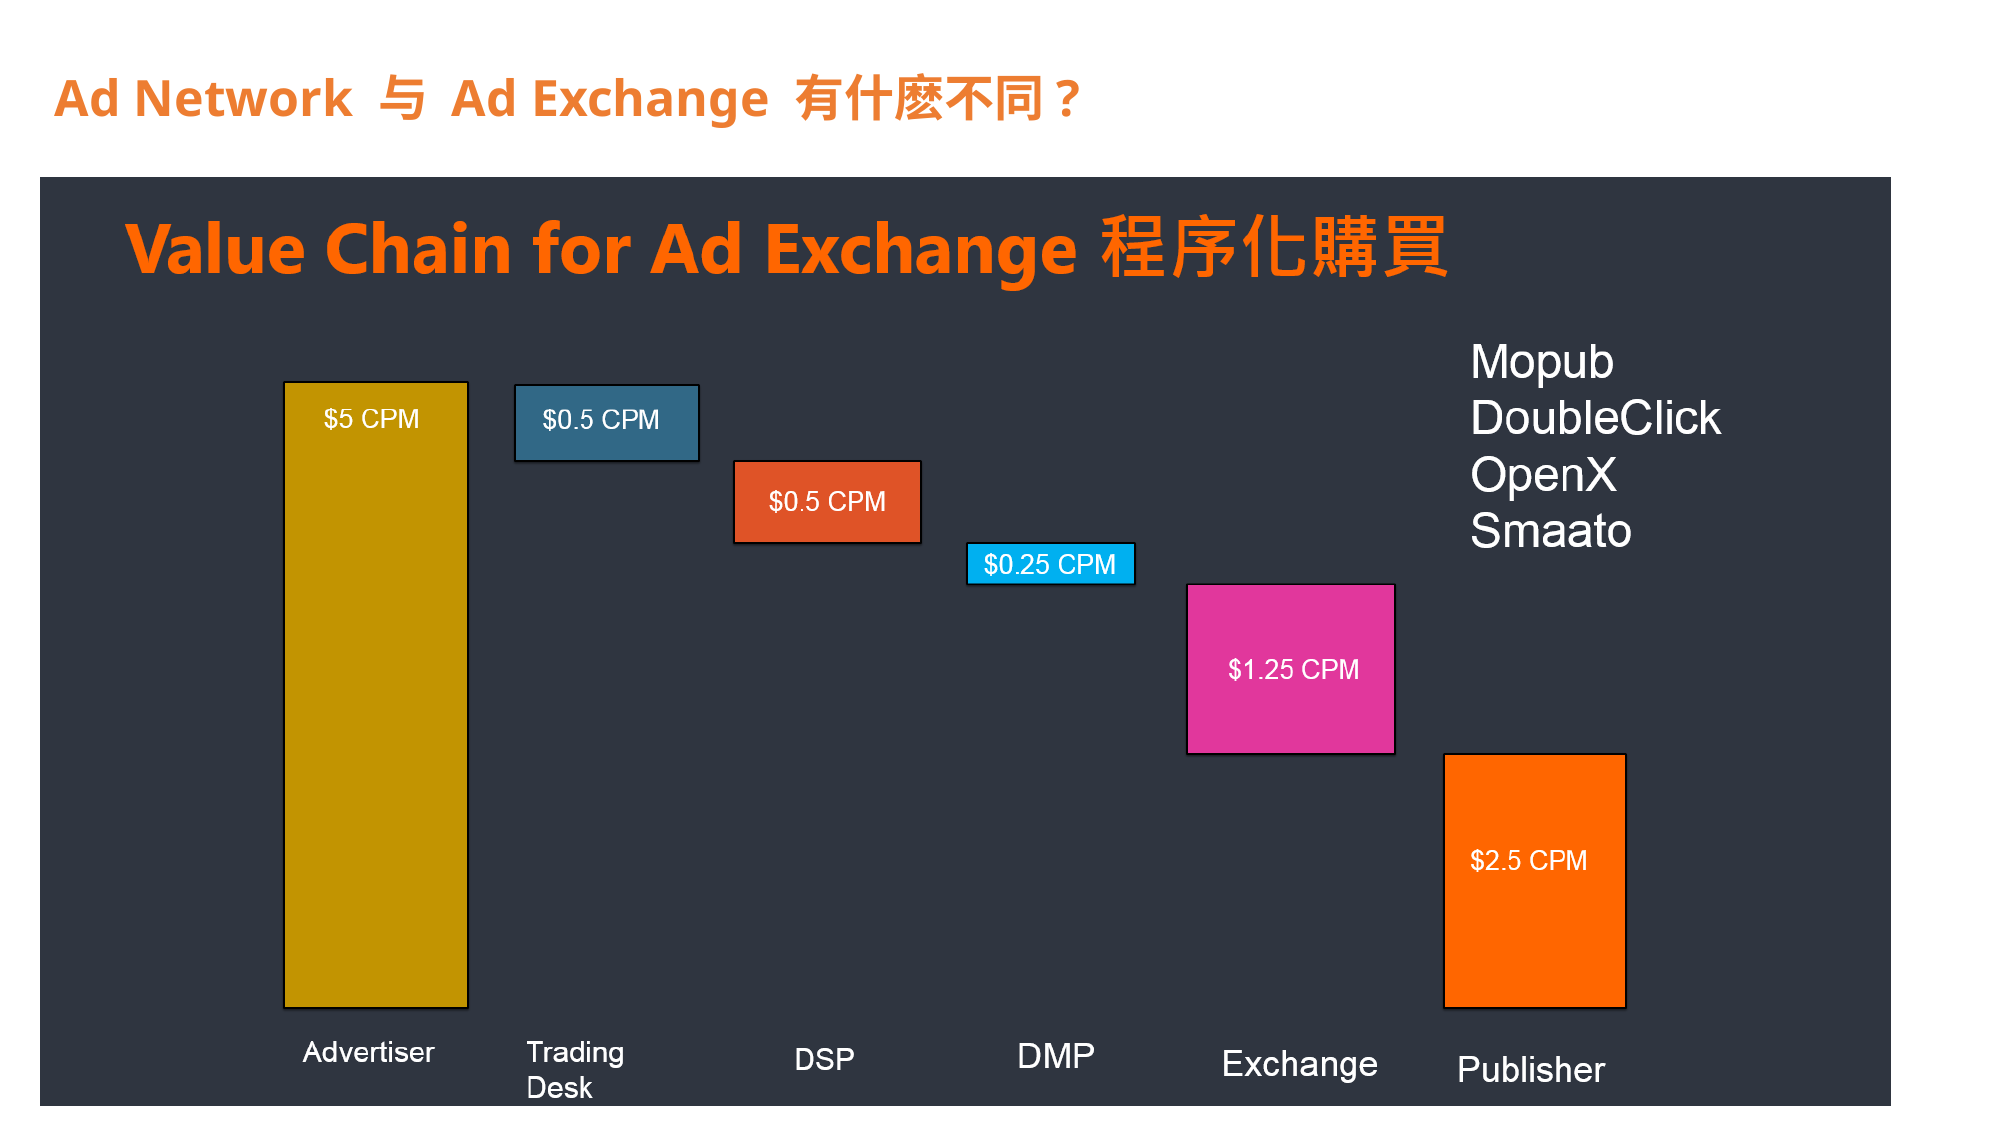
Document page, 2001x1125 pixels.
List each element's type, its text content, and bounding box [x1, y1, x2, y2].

picture [40, 177, 1891, 1106]
text_box Value Chain for Ad Network [0, 0, 2000, 156]
